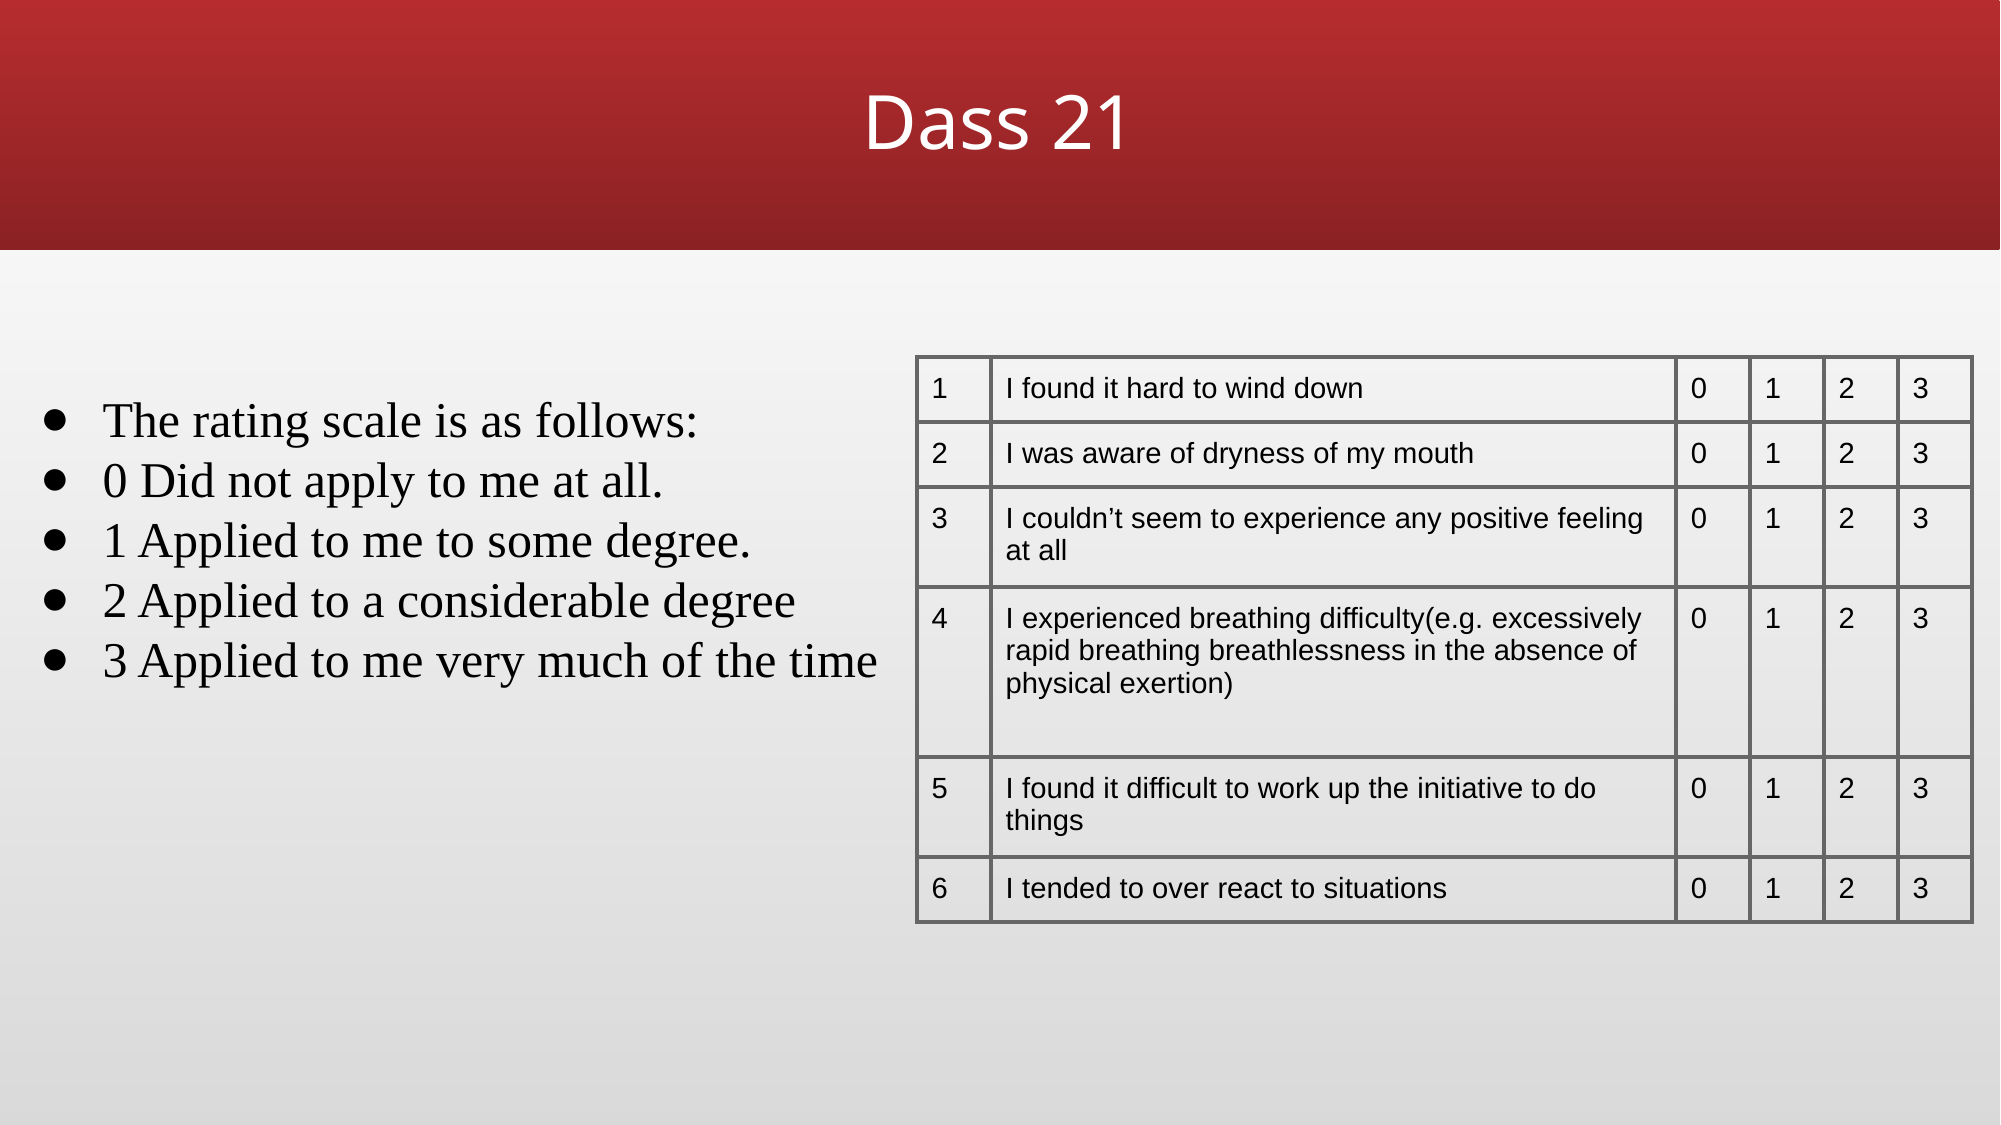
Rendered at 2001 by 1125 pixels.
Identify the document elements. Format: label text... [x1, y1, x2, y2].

table_cell 2 [1826, 859, 1896, 920]
table_cell 1 [1752, 424, 1822, 485]
table_cell 0 [1678, 759, 1748, 855]
table_cell 1 [1752, 859, 1822, 920]
table_cell I couldn’t seem to experience any positive feeling at all [993, 489, 1674, 585]
table_header 2 [1826, 359, 1896, 420]
table_cell 0 [1678, 424, 1748, 485]
table_cell 3 [1900, 759, 1970, 855]
table_cell 2 [1826, 759, 1896, 855]
table_cell 2 [1826, 424, 1896, 485]
table_cell 0 [1678, 589, 1748, 755]
list The rating scale is as follows: 0 Did not apply to me at all. 1 Applied to me to some degree. 2 Applied to a considerable degree 3 Applied to me very much of the time [12, 325, 978, 1076]
table_cell I tended to over react to situations [993, 859, 1674, 920]
table_cell 2 [1826, 589, 1896, 755]
table_cell 4 [919, 589, 989, 755]
title Dass 21 [174, 16, 1825, 234]
table_cell 3 [919, 489, 989, 585]
table_cell 1 [1752, 489, 1822, 585]
table_cell 1 [1752, 759, 1822, 855]
table_header 1 [1752, 359, 1822, 420]
table_cell 2 [1826, 489, 1896, 585]
table_header I found it hard to wind down [993, 359, 1674, 420]
table_header 3 [1900, 359, 1970, 420]
table_cell 3 [1900, 859, 1970, 920]
table_cell 3 [1900, 424, 1970, 485]
table_header 0 [1678, 359, 1748, 420]
table_cell 0 [1678, 859, 1748, 920]
table_cell 2 [919, 424, 989, 485]
table_cell 3 [1900, 489, 1970, 585]
table_cell 0 [1678, 489, 1748, 585]
table_cell 5 [919, 759, 989, 855]
table_cell 6 [919, 859, 989, 920]
table_cell I experienced breathing difficulty(e.g. excessively rapid breathing breathlessness in the absence of physical exertion) [993, 589, 1674, 755]
table_cell 1 [1752, 589, 1822, 755]
table_cell I found it difficult to work up the initiative to do things [993, 759, 1674, 855]
table_cell 3 [1900, 589, 1970, 755]
table_cell I was aware of dryness of my mouth [993, 424, 1674, 485]
table_header 1 [919, 359, 989, 420]
